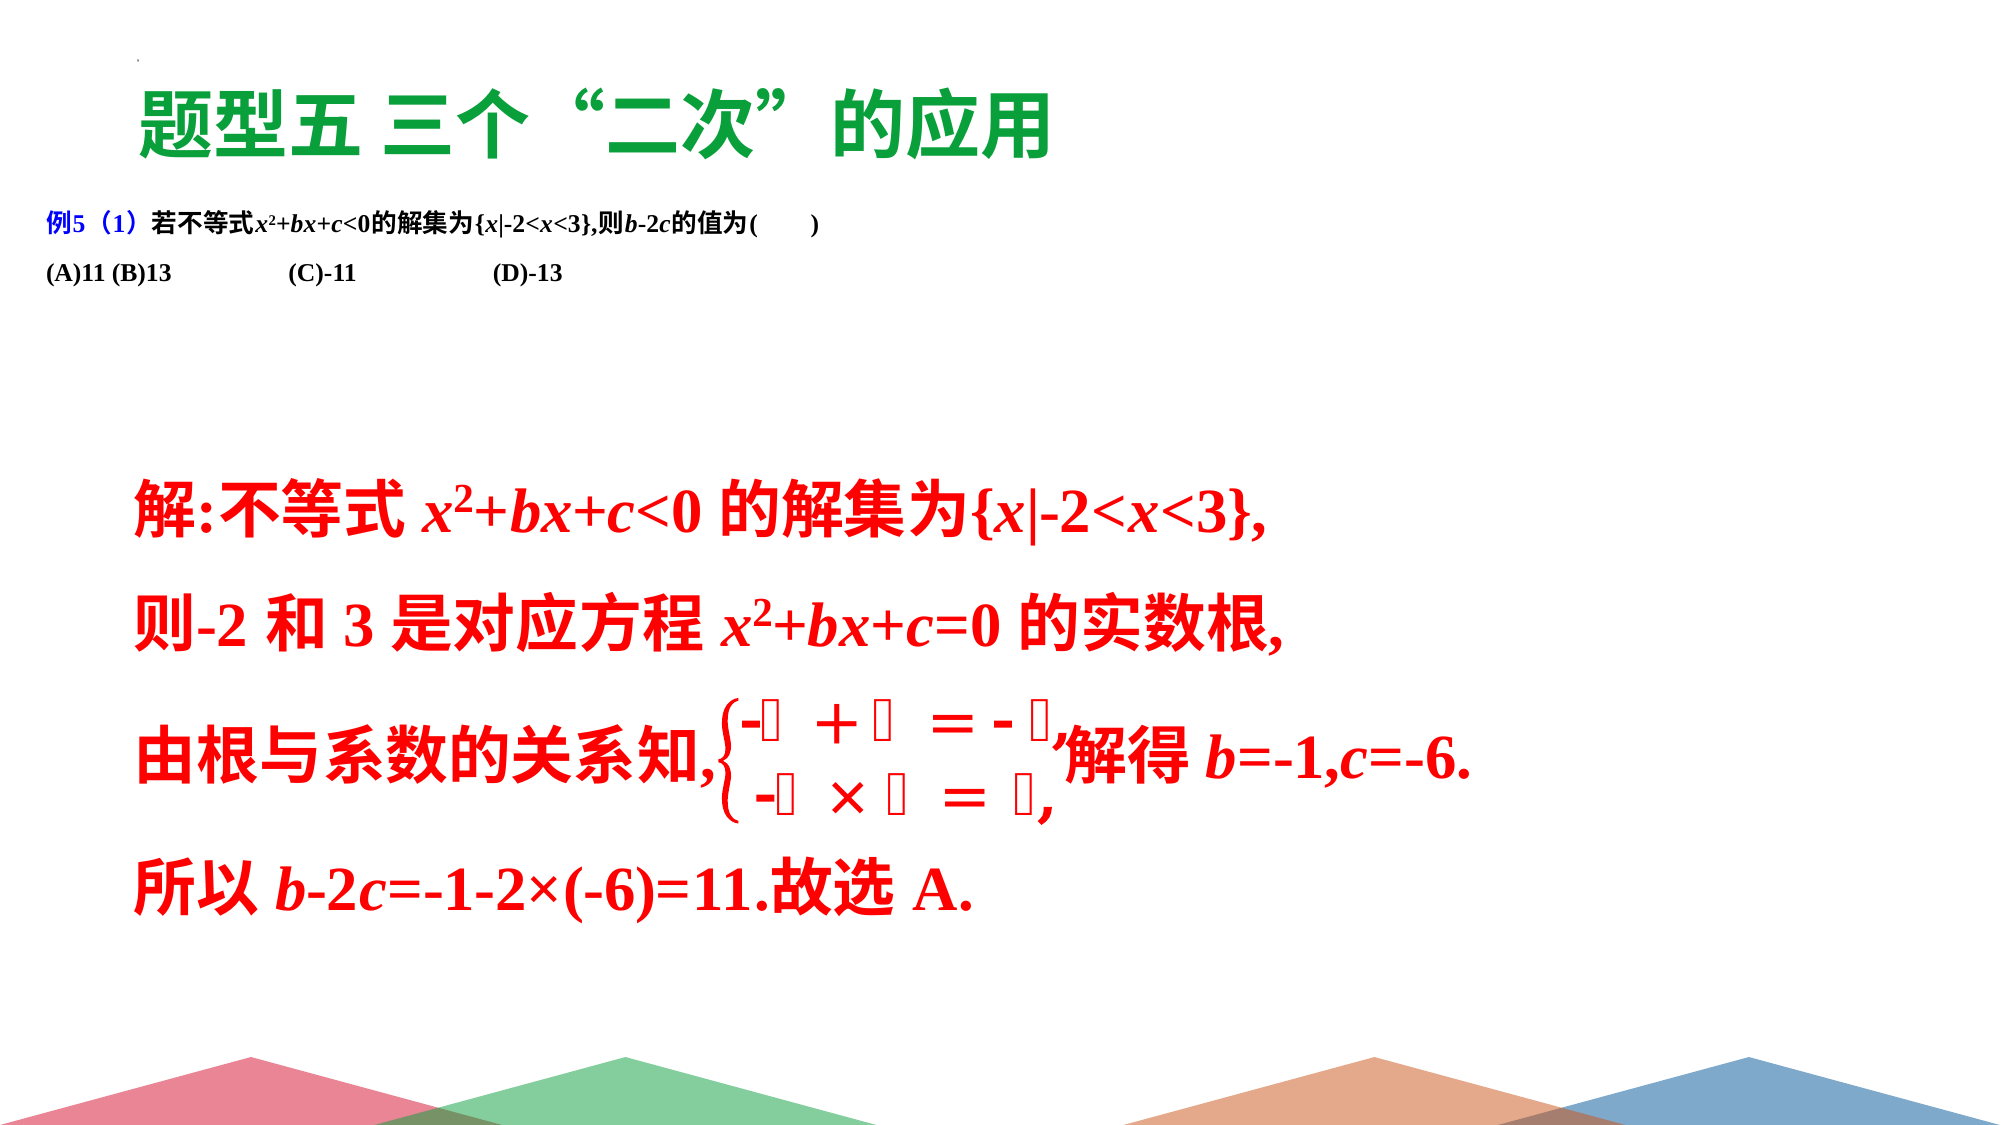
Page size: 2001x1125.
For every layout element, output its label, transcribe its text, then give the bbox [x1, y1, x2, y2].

list 例5（1）若不等式x2+bx+c<0的解集为{x|-2<x<3},则b-2c的值为( ) (A)11 (B)13 (C)-11 (D)-13 [30, 184, 1879, 317]
text_box 题型五 三个“二次”的应用 [124, 70, 1320, 176]
text_box [0, 1057, 437, 1125]
text_box [374, 1057, 877, 1125]
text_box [133, 454, 1989, 945]
text_box [1563, 1057, 2000, 1125]
text_box [1123, 1057, 1626, 1125]
